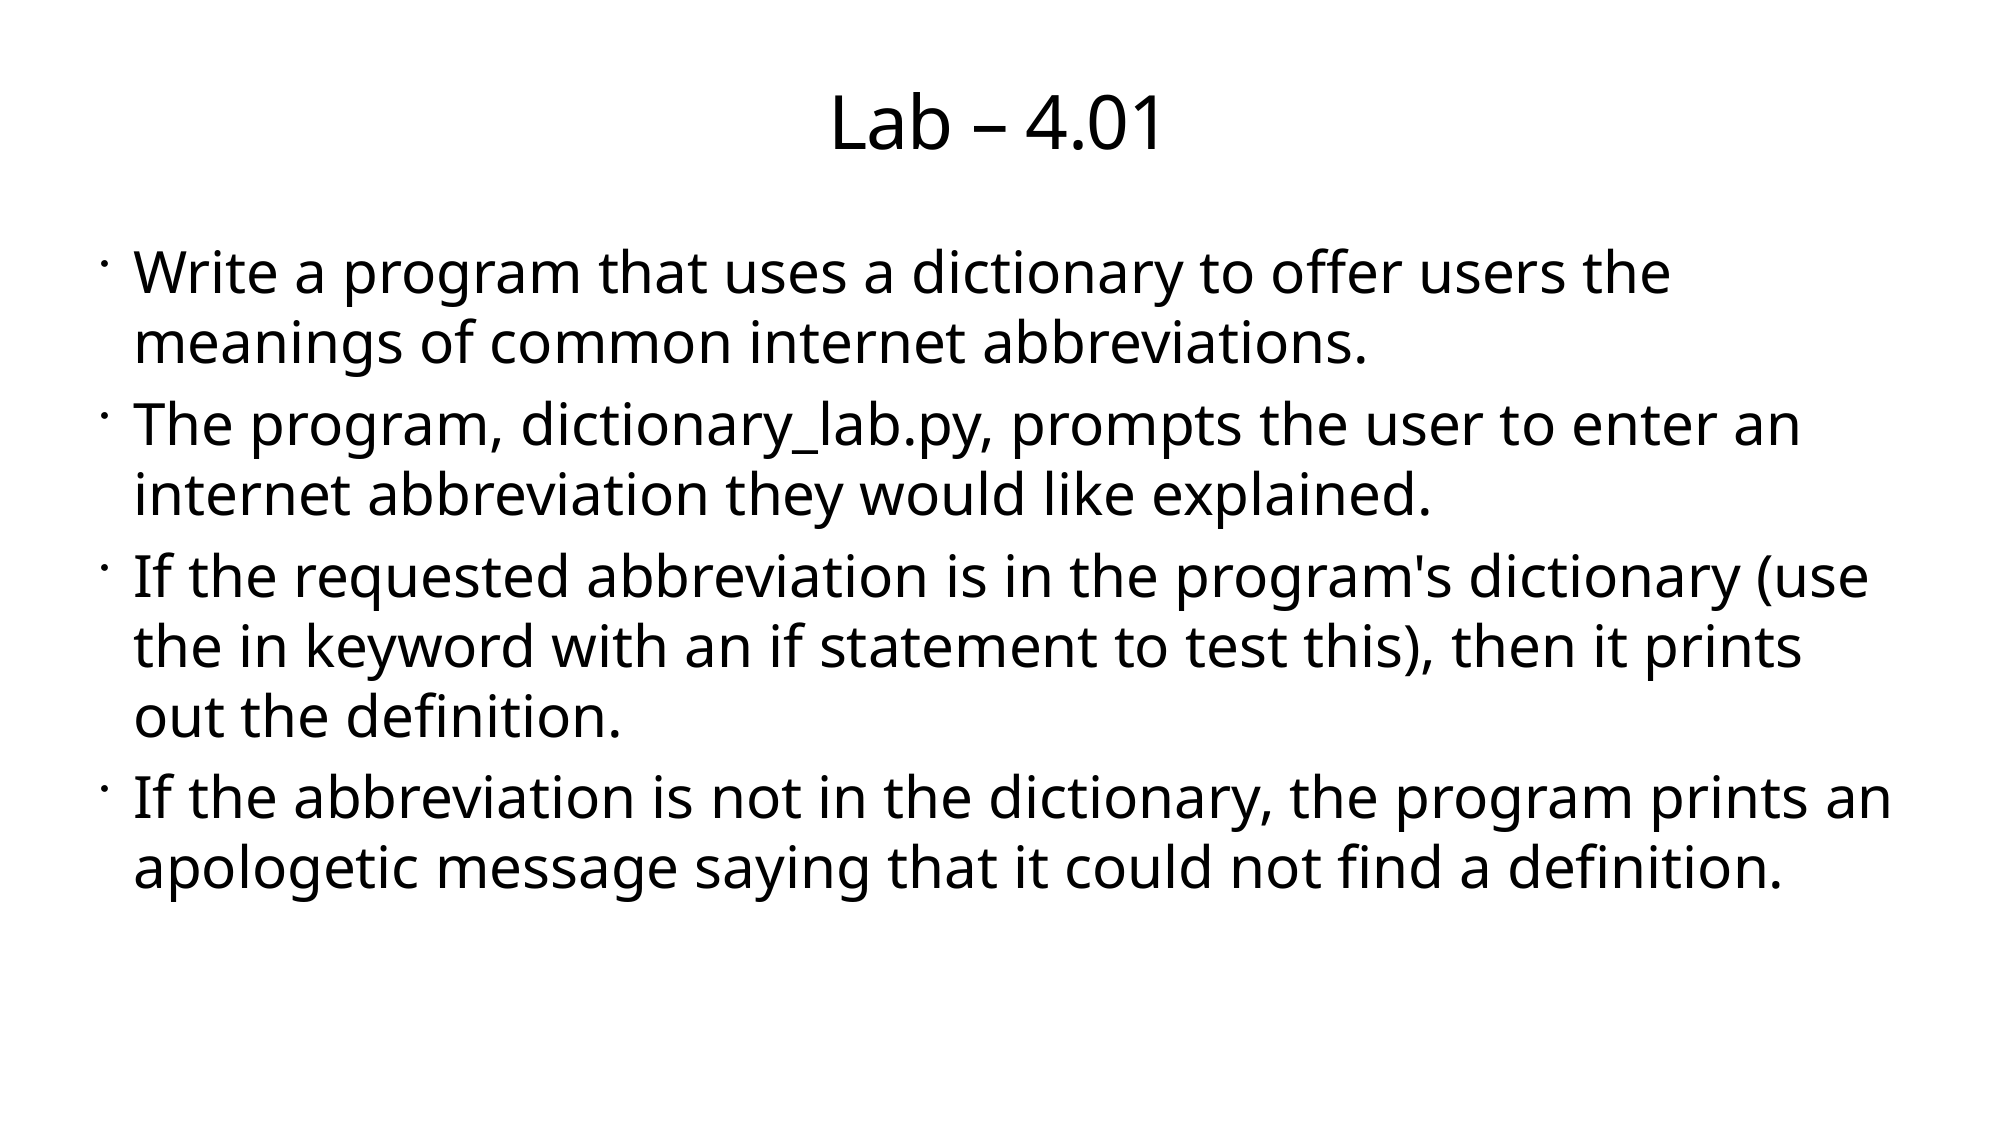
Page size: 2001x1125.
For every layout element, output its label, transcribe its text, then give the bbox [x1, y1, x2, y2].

title Lab – 4.01 [96, 75, 1904, 166]
list Write a program that uses a dictionary to offer users the meanings of common internet abbreviations. The program, dictionary_lab.py, prompts the user to enter an internet abbreviation they would like explained. If the requested abbreviation is in the program's dictionary (use the in keyword with an if statement to test this), then it prints out the definition. If the abbreviation is not in the dictionary, the program prints an apologetic message saying that it could not find a definition. [95, 235, 1904, 914]
